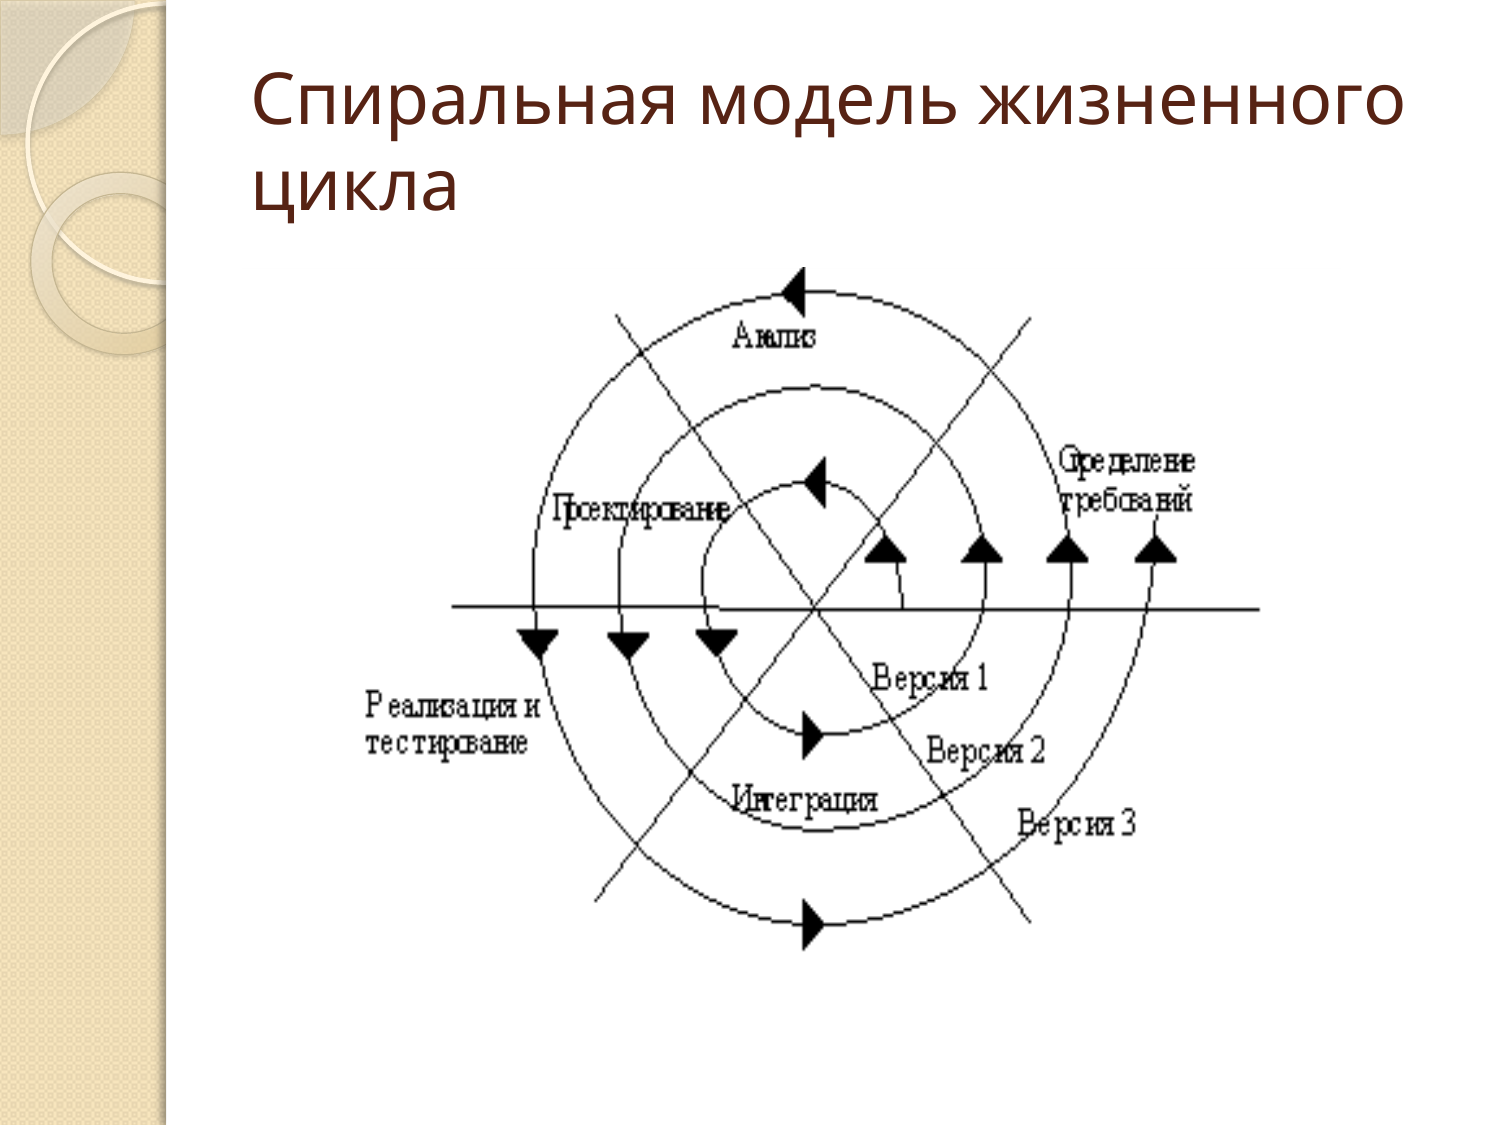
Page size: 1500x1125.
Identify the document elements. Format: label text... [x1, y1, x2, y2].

picture [241, 266, 1341, 1012]
title Спиральная модель жизненного цикла [235, 45, 1466, 233]
